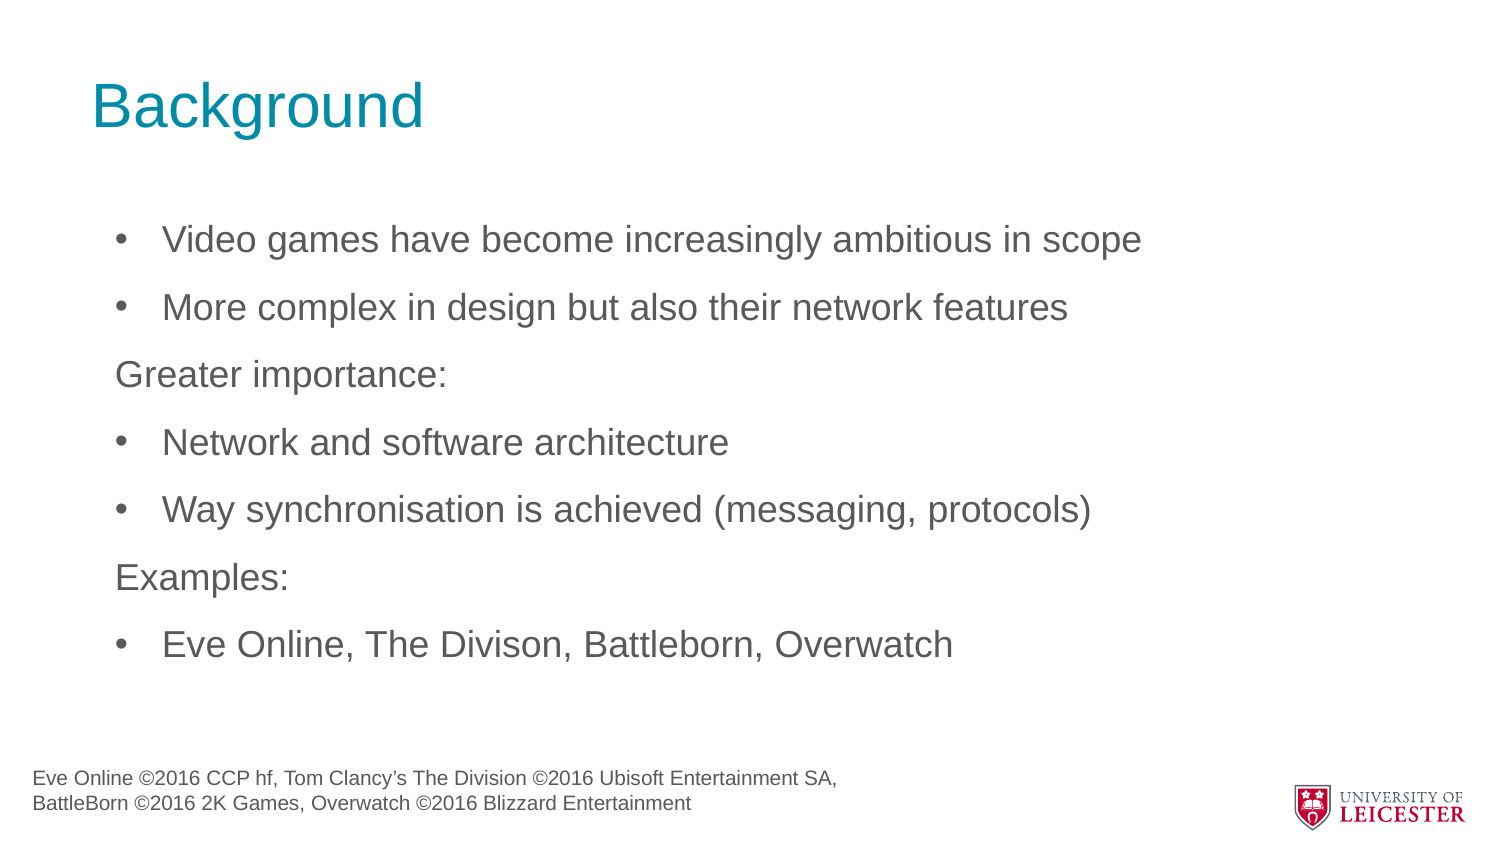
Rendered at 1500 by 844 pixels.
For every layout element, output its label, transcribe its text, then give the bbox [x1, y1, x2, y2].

text_box Eve Online ©2016 CCP hf, Tom Clancy’s The Division ©2016 Ubisoft Entertainment SA, BattleBorn ©2016 2K Games, Overwatch ©2016 Blizzard Entertainment [17, 757, 939, 823]
text_box Video games have become increasingly ambitious in scope More complex in design but also their network features Greater importance: Network and software architecture Way synchronisation is achieved (messaging, protocols) Examples: Eve Online, The Divison, Battleborn, Overwatch [100, 185, 1376, 673]
title Background [76, 55, 1427, 151]
